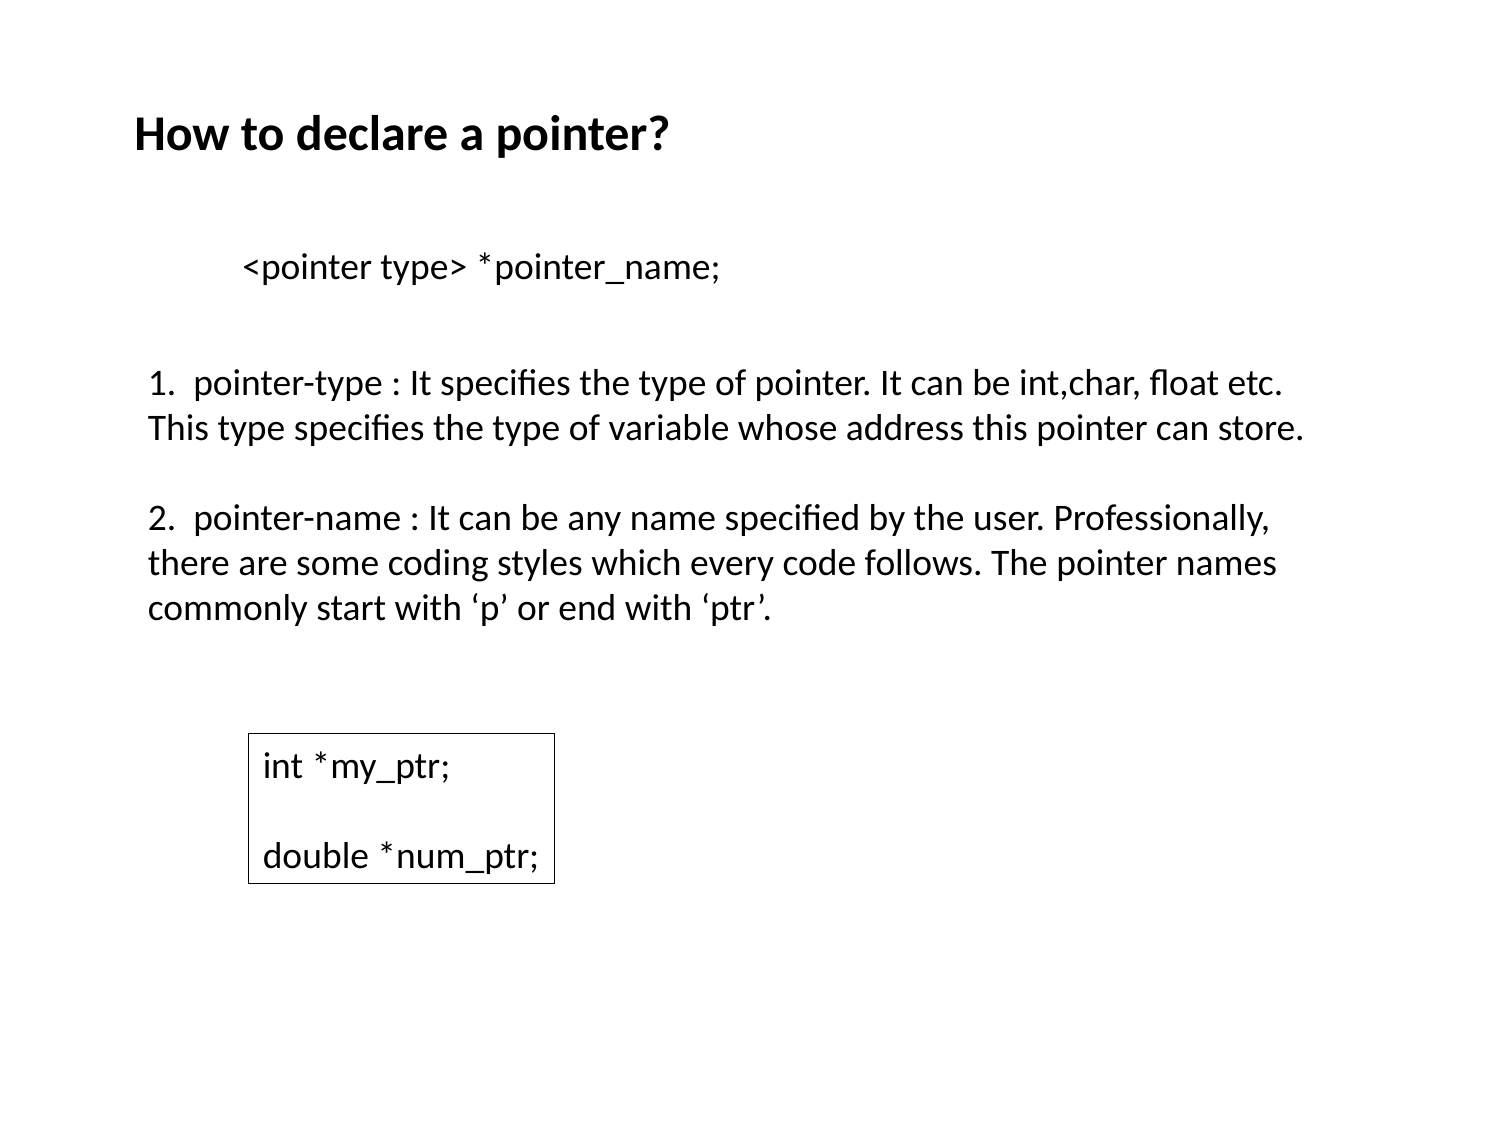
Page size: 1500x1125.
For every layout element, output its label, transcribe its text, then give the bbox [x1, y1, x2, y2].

text_box How to declare a pointer? [119, 93, 890, 168]
text_box pointer-type : It specifies the type of pointer. It can be int,char, float etc. This type specifies the type of variable whose address this pointer can store. pointer-name : It can be any name specified by the user. Professionally, there are some coding styles which every code follows. The pointer names commonly start with ‘p’ or end with ‘ptr’. [133, 350, 1330, 636]
text_box int *my_ptr; double *num_ptr; [248, 733, 555, 884]
text_box <pointer type> *pointer_name; [227, 234, 737, 295]
